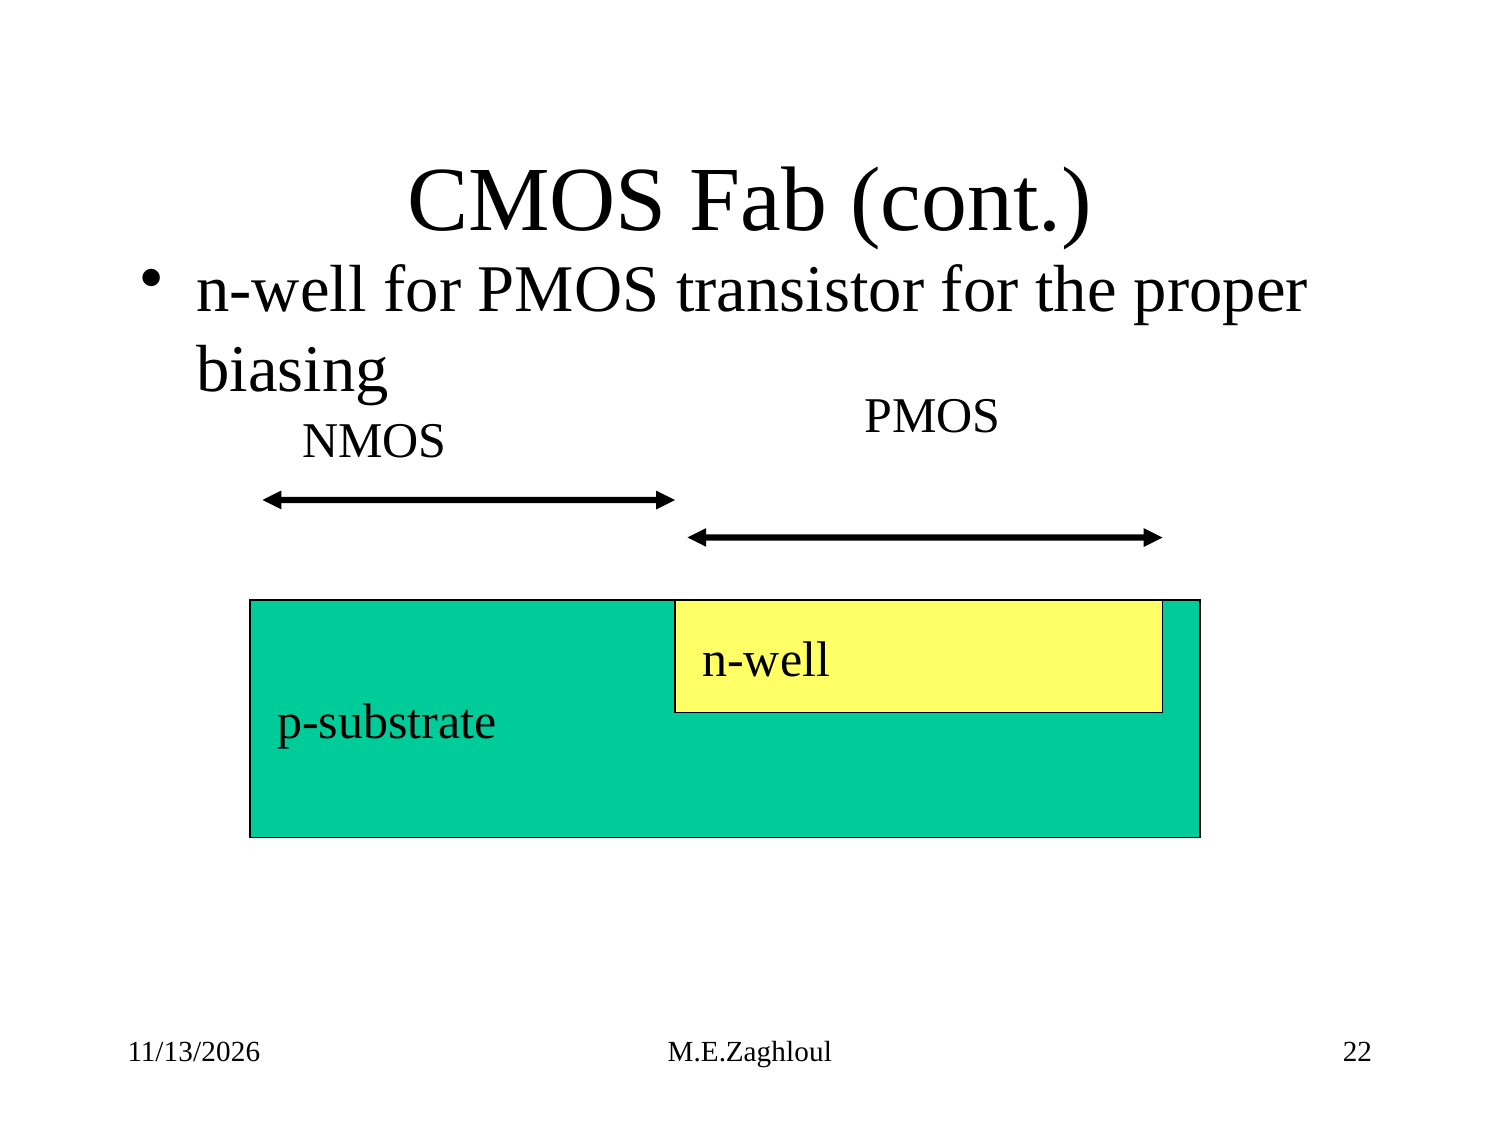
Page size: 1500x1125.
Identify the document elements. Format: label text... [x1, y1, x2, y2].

text_box NMOS [287, 399, 588, 475]
slide_number 22 [1074, 1024, 1388, 1101]
text_box p-substrate [249, 599, 1200, 838]
footer M.E.Zaghloul [512, 1024, 988, 1101]
text_box [262, 493, 676, 507]
text_box [687, 531, 1163, 544]
text_box n-well [675, 600, 1163, 713]
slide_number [112, 1024, 426, 1101]
title CMOS Fab (cont.) [112, 99, 1388, 288]
list n-well for PMOS transistor for the proper biasing [125, 237, 1400, 913]
text_box PMOS [849, 374, 1100, 450]
